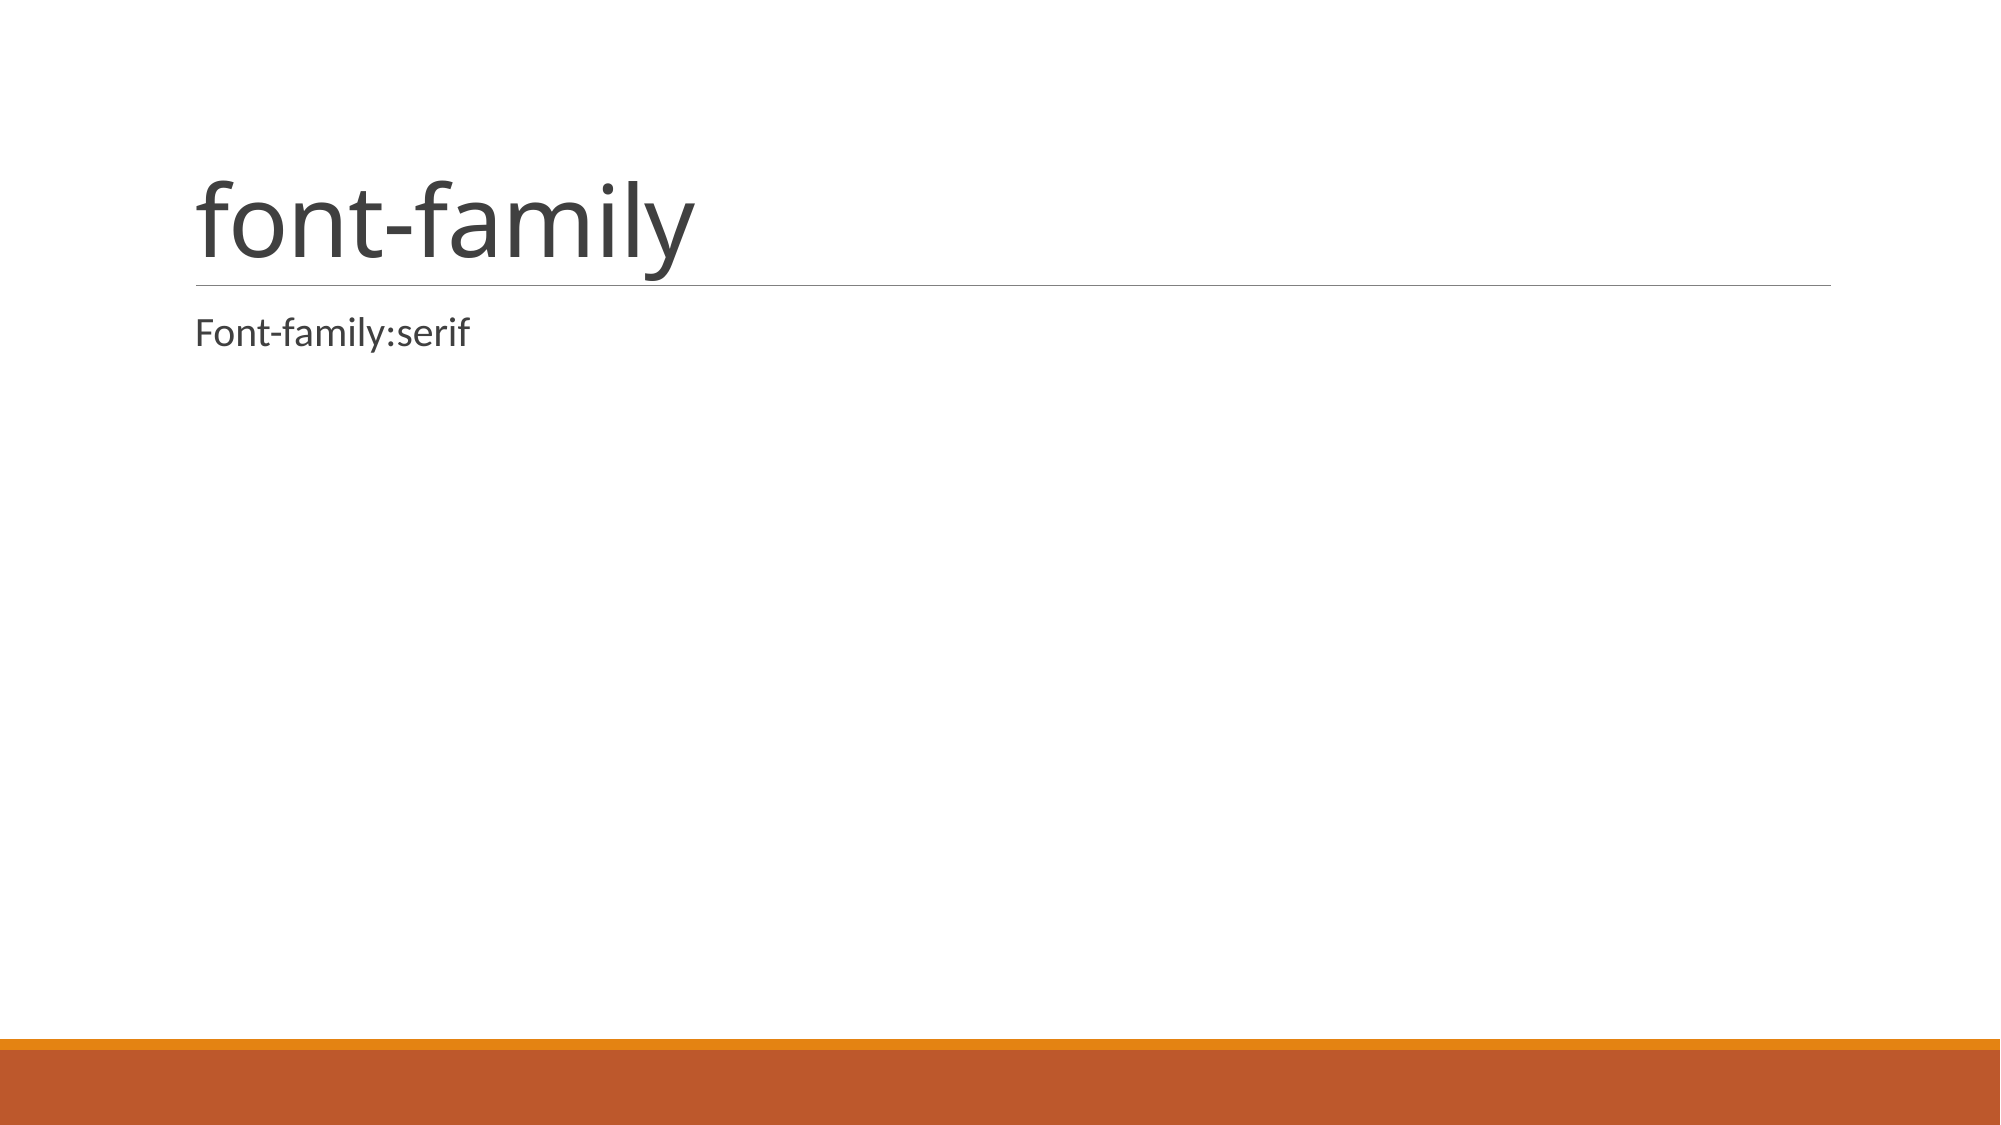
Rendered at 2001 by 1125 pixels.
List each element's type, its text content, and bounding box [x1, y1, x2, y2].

list Font-family:serif [180, 302, 1830, 963]
title font-family [180, 47, 1830, 285]
